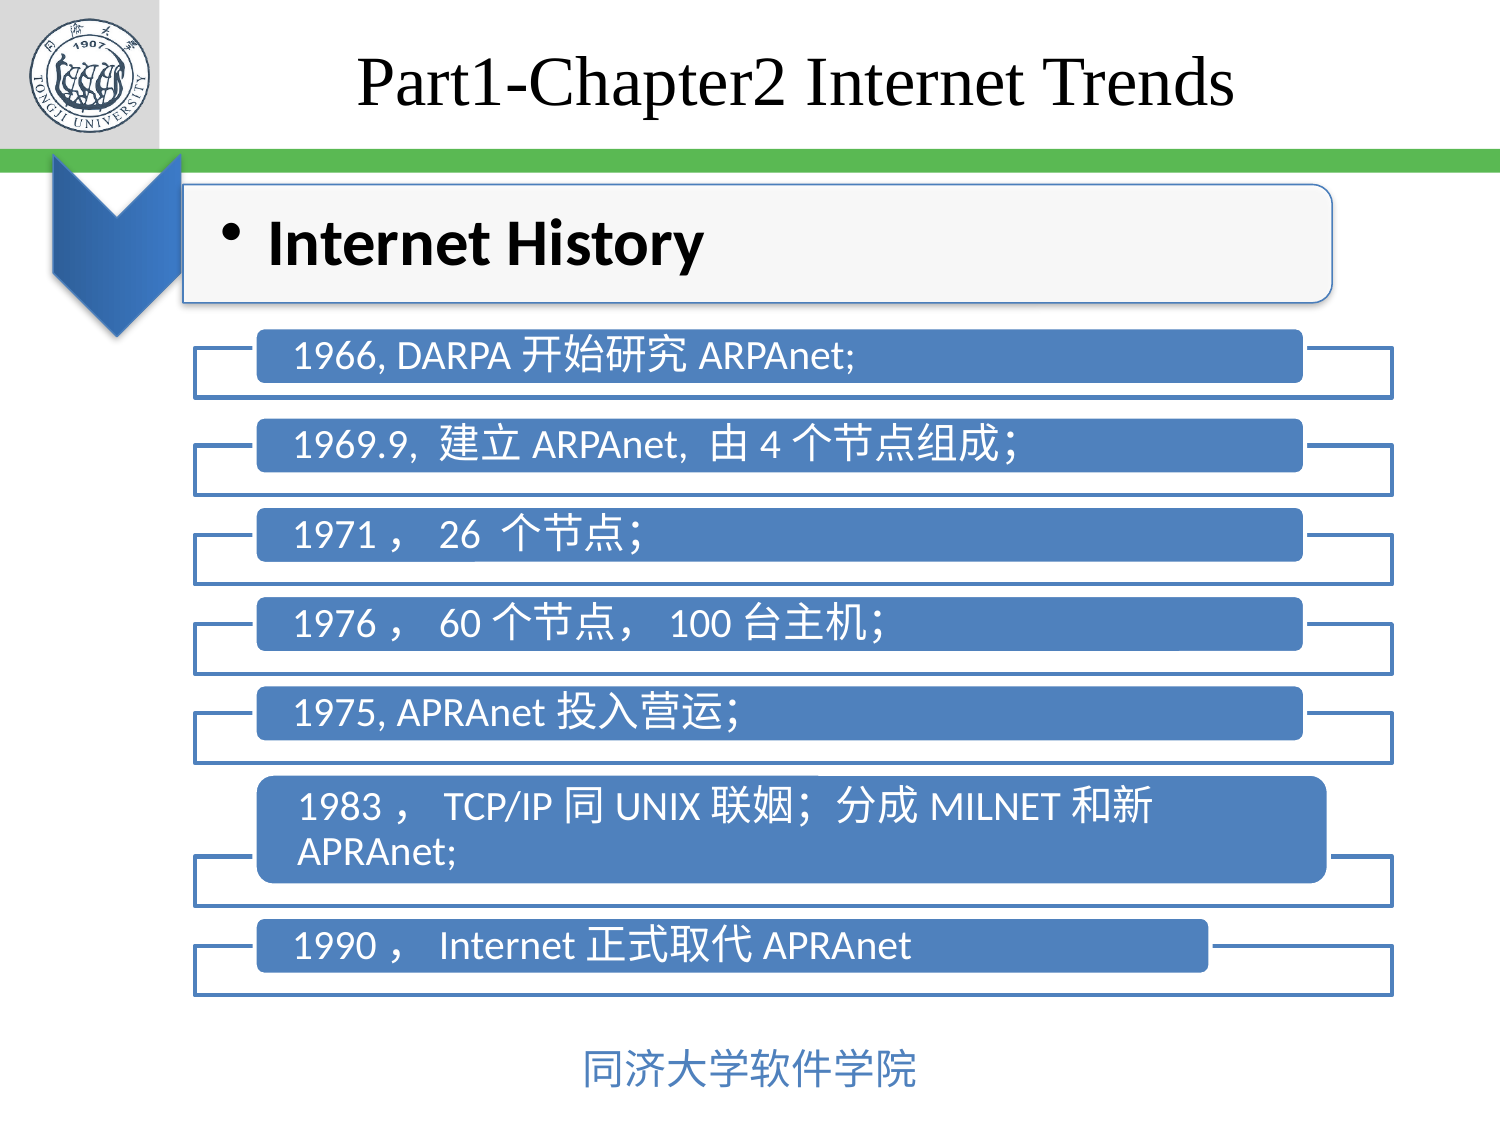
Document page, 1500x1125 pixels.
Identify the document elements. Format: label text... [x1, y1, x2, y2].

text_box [182, 184, 1333, 304]
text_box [194, 308, 1393, 1015]
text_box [52, 154, 181, 337]
title Part1-Chapter2 Internet Trends [261, 3, 1333, 151]
picture [29, 18, 151, 133]
